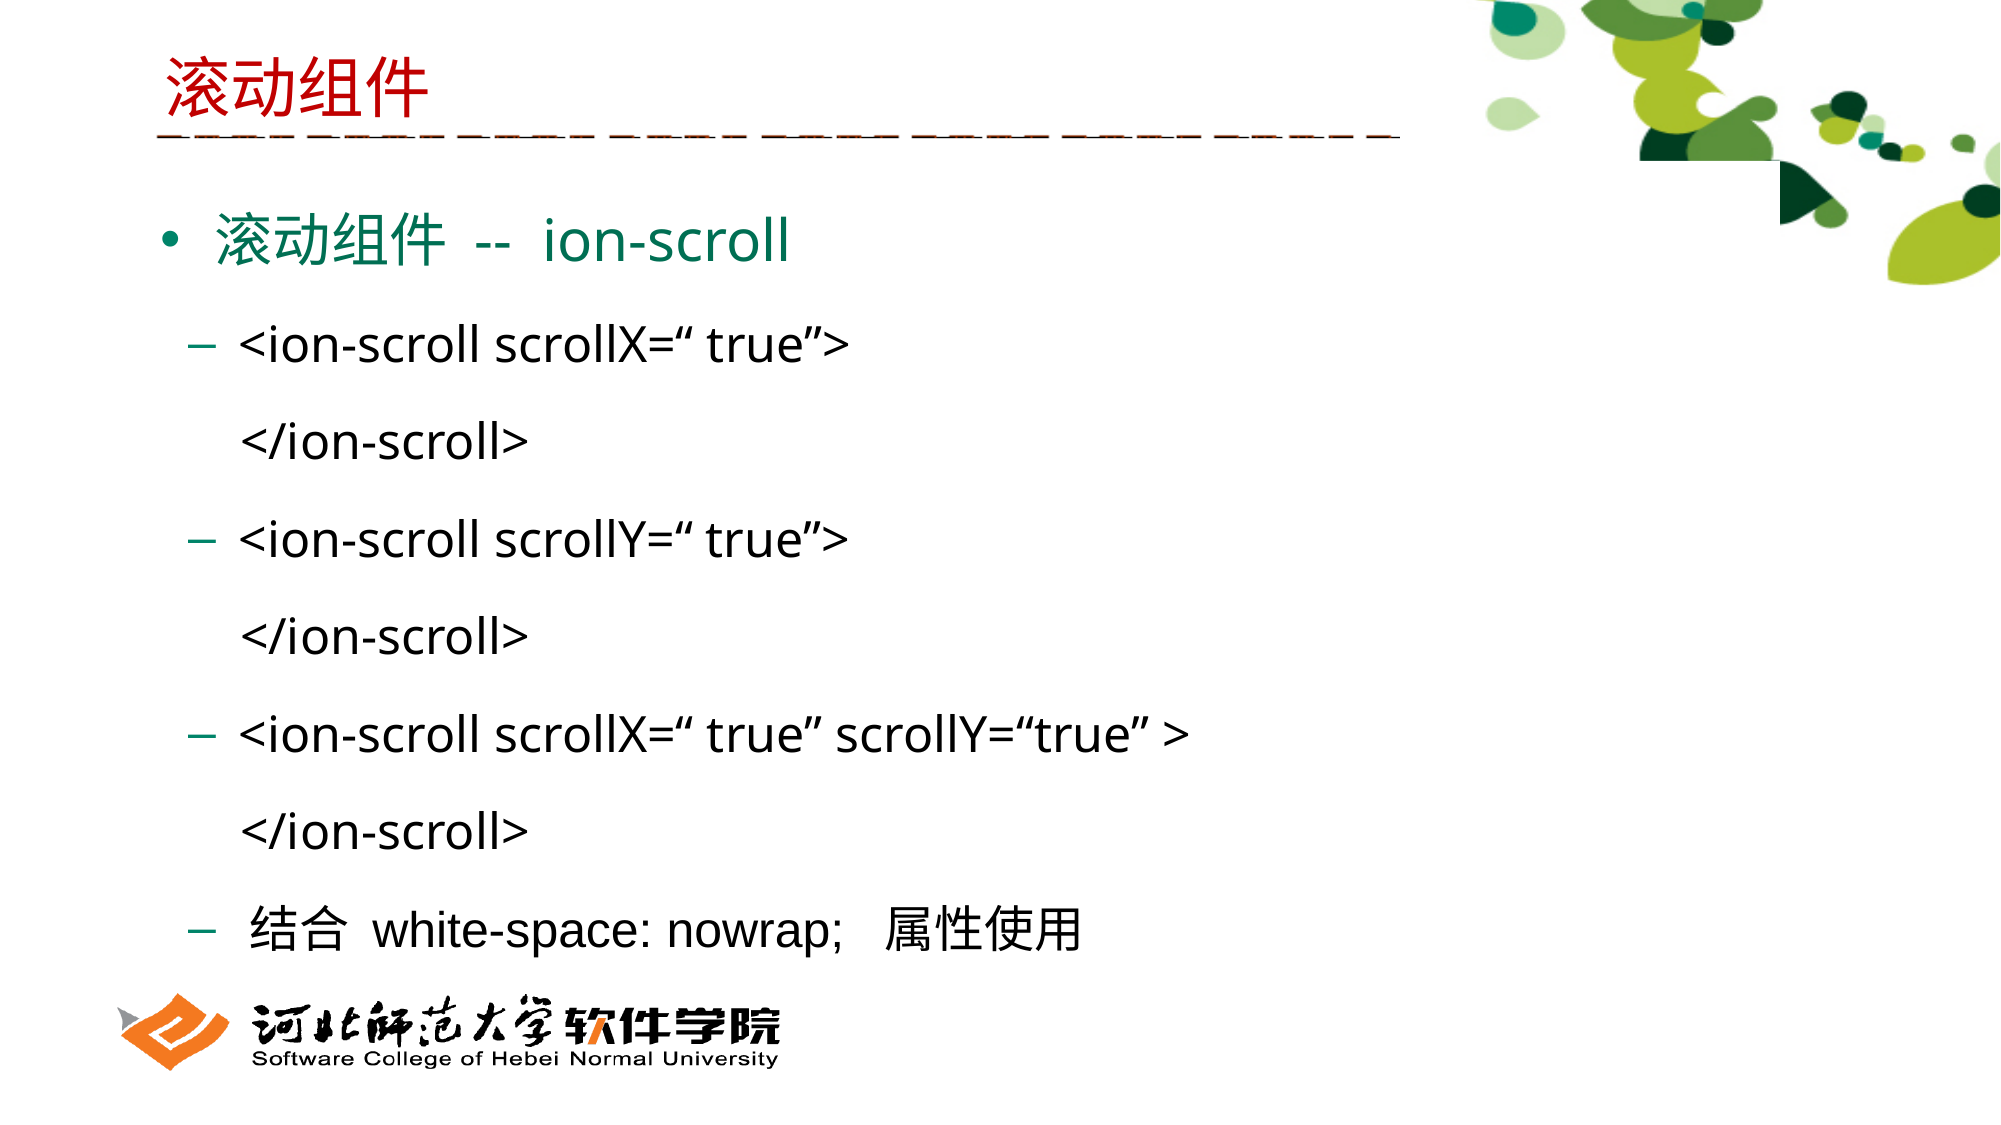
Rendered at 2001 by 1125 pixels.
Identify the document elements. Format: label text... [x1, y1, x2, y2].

picture [0, 0, 2001, 1125]
list 滚动组件 [149, 38, 1392, 120]
list 滚动组件 -- ion-scroll <ion-scroll scrollX=“ true”> </ion-scroll> <ion-scroll scrollY=“ true”> </ion-scroll> <ion-scroll scrollX=“ true” scrollY=“true” > </ion-scroll> 结合 white-space: nowrap; 属性使用 [113, 160, 1780, 965]
